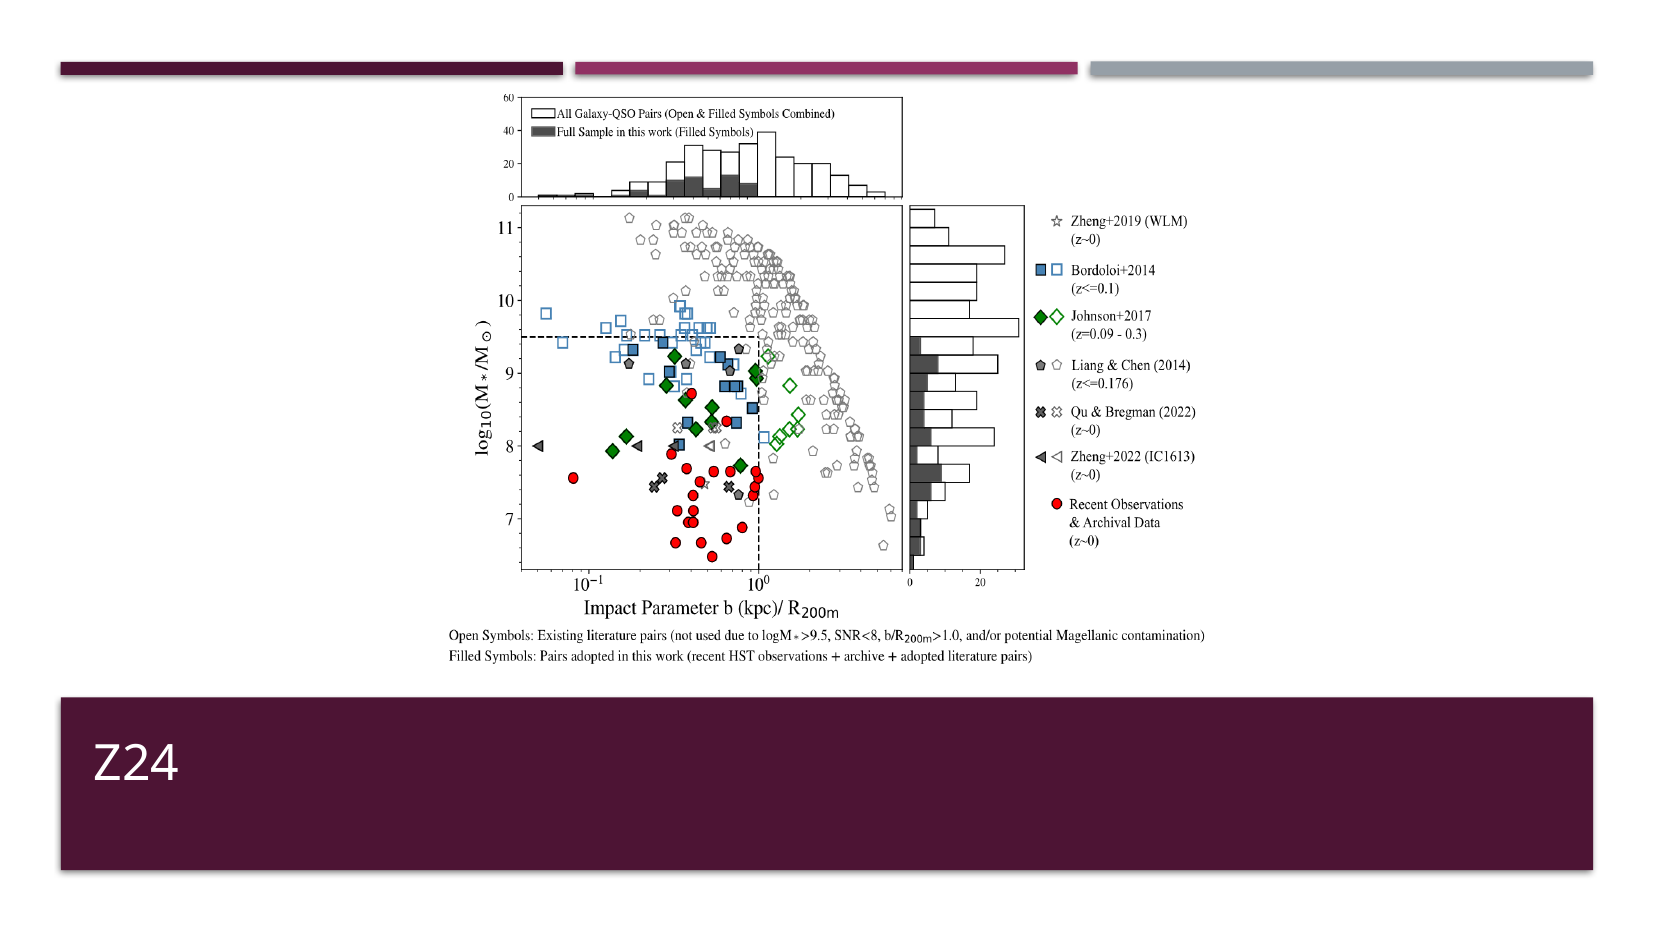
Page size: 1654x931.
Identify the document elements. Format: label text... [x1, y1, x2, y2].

title Z24 [78, 713, 745, 808]
picture [446, 93, 1207, 673]
